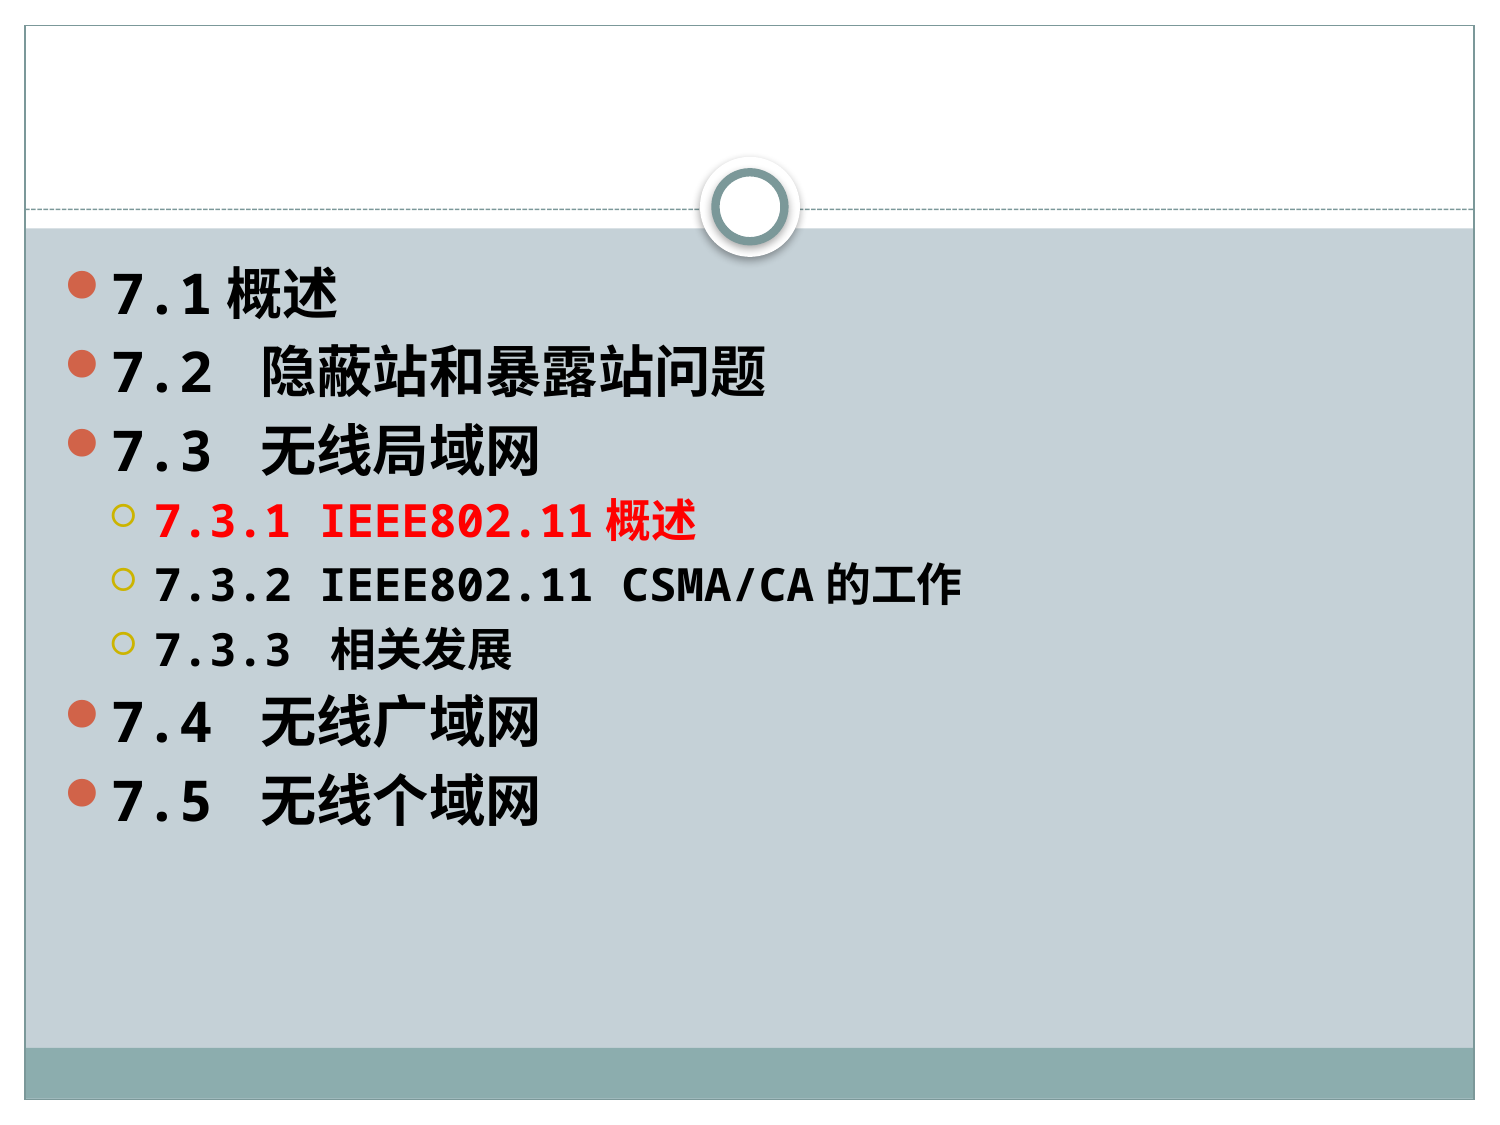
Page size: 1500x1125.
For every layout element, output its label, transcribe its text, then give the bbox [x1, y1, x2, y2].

list 7.1概述 7.2 隐蔽站和暴露站问题 7.3 无线局域网 7.3.1 IEEE802.11概述 7.3.2 IEEE802.11 CSMA/CA的工作 7.3.3 相关发展 7.4 无线广域网 7.5 无线个域网 [49, 250, 1445, 1001]
